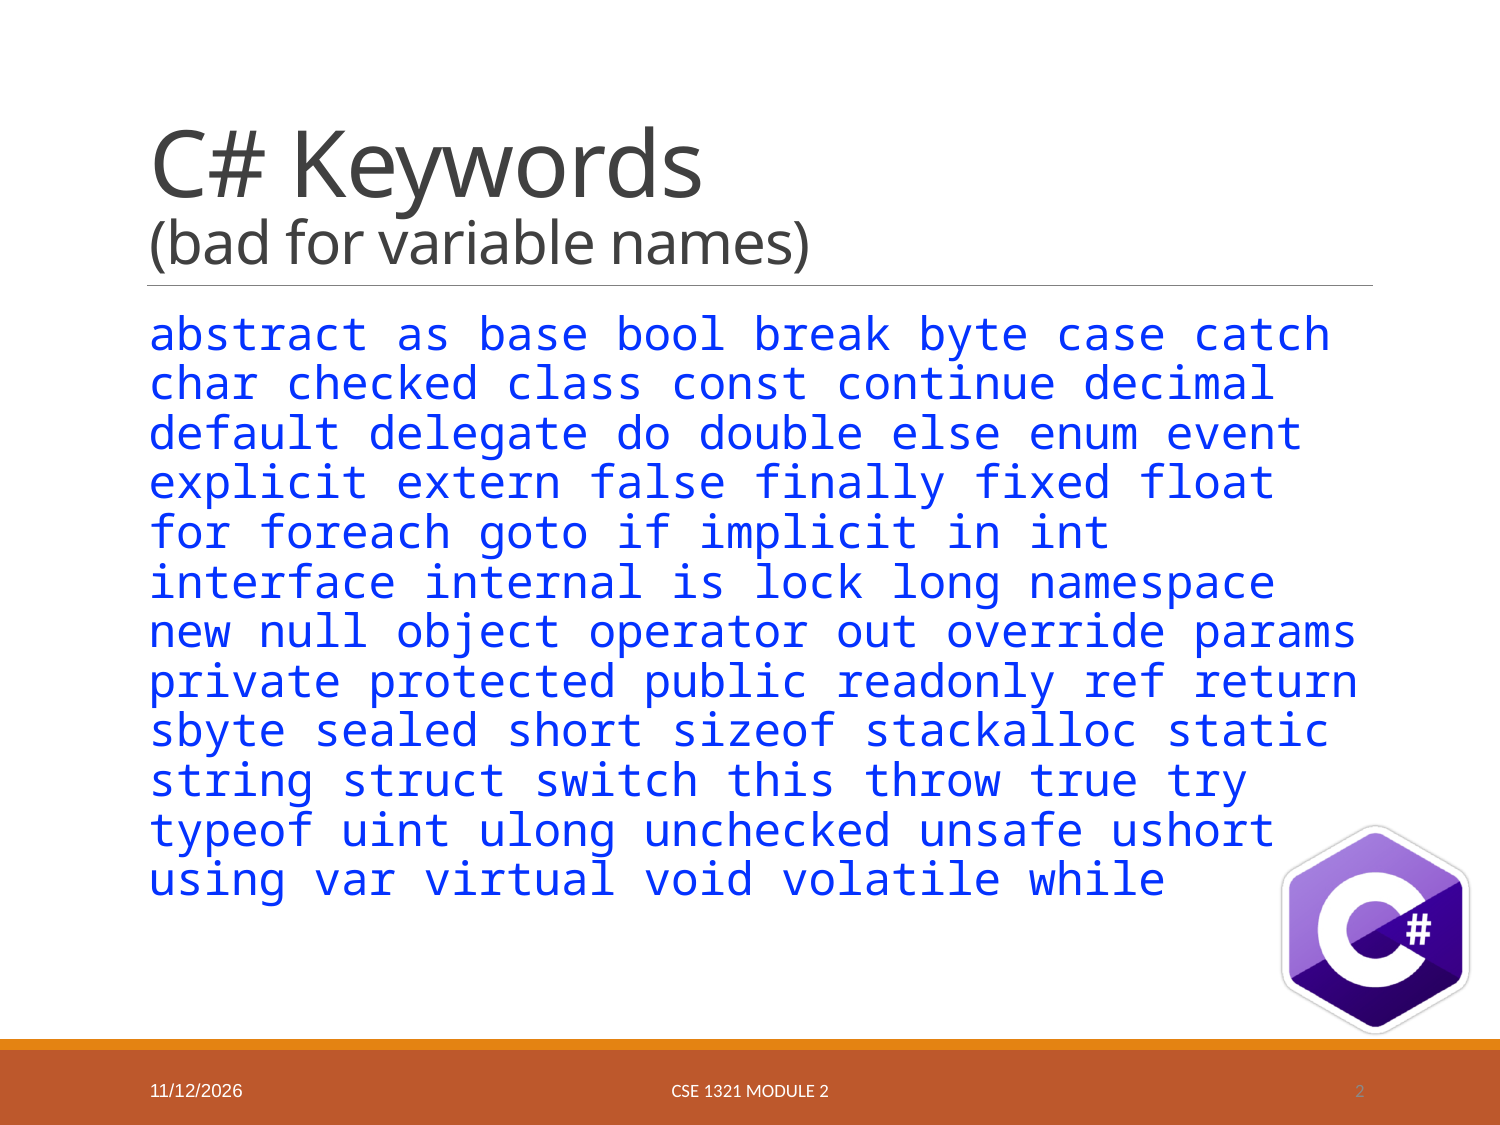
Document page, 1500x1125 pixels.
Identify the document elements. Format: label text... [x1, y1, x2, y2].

title C# Keywords (bad for variable names) [134, 112, 1373, 285]
slide_number 2 [1217, 1059, 1380, 1120]
picture [1261, 821, 1488, 1038]
footer CSE 1321 Module 2 [453, 1059, 1047, 1120]
list abstract as base bool break byte case catch char checked class const continue decimal default delegate do double else enum event explicit extern false finally fixed float for foreach goto if implicit in int interface internal is lock long namespace new null object operator out override params private protected public readonly ref return sbyte sealed short sizeof stackalloc static string struct switch this throw true try typeof uint ulong unchecked unsafe ushort using var virtual void volatile while [134, 302, 1373, 963]
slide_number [134, 1059, 440, 1120]
